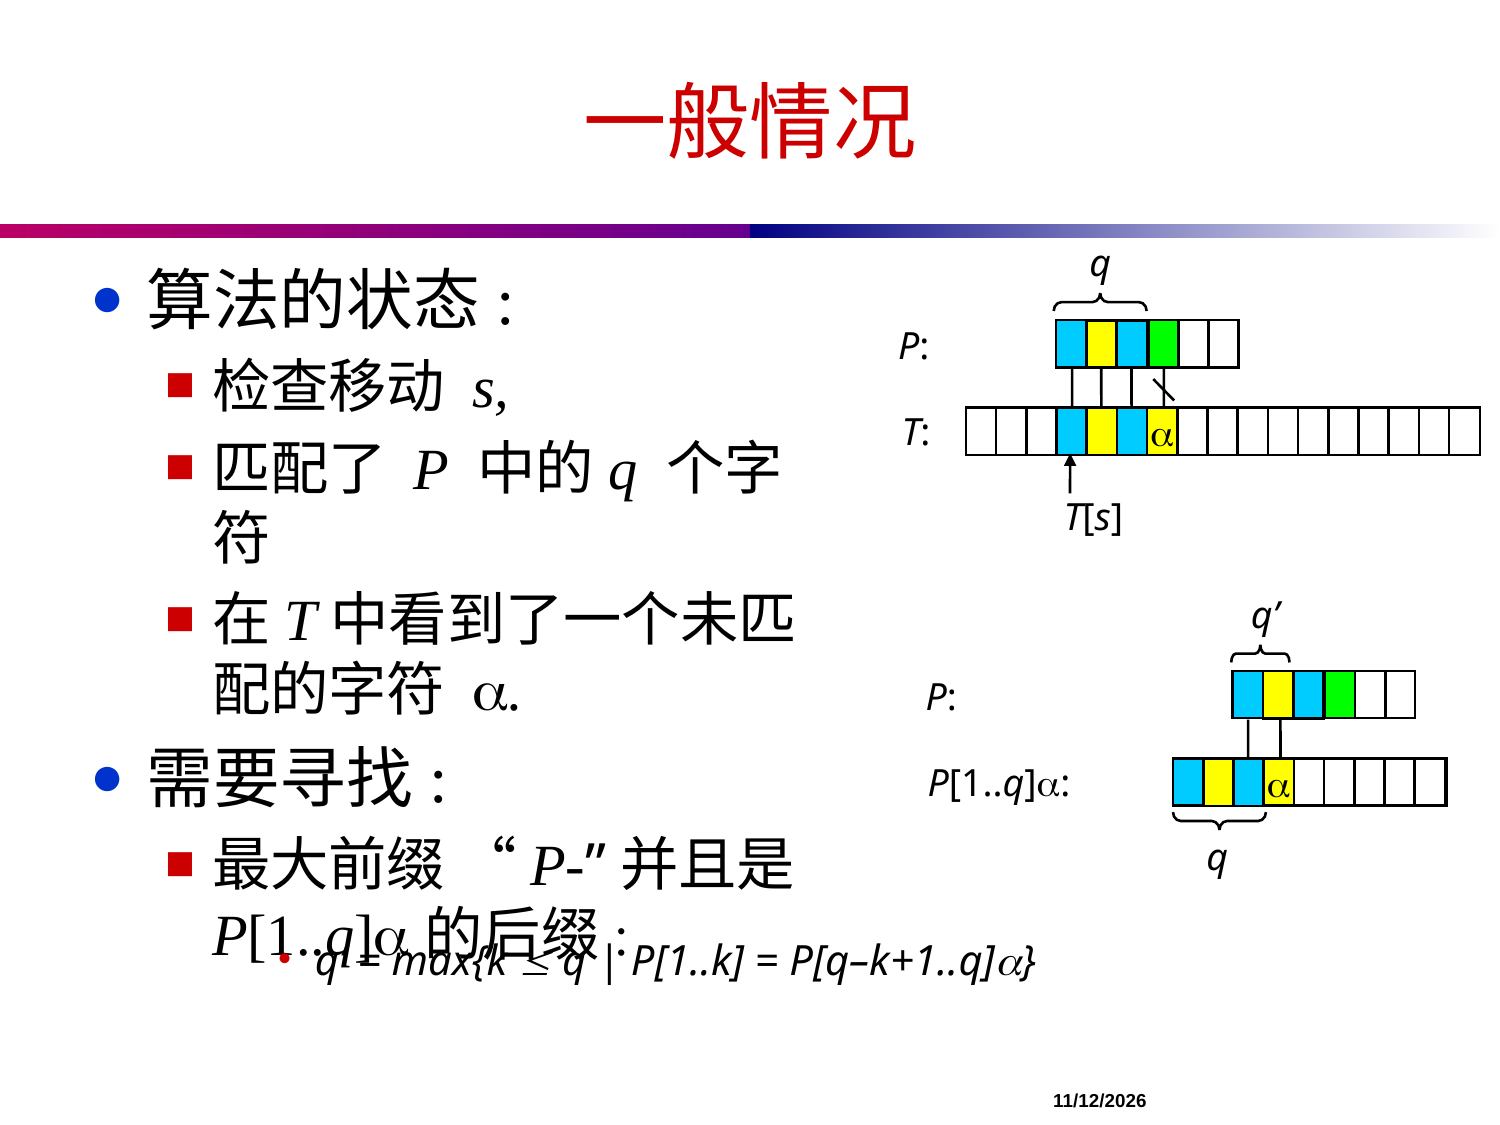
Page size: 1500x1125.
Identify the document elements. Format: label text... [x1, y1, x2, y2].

text_box [1207, 407, 1237, 455]
text_box [1418, 407, 1450, 455]
text_box [1358, 407, 1388, 455]
text_box a [1147, 407, 1177, 455]
text_box T: [886, 400, 946, 461]
text_box [1116, 407, 1148, 456]
title 一般情况 [74, 37, 1426, 201]
text_box [1293, 758, 1324, 806]
text_box [1177, 407, 1207, 455]
footer 11/13/2021 [75, 1074, 1425, 1125]
text_box [965, 407, 996, 455]
text_box [1026, 407, 1057, 456]
text_box [1178, 320, 1209, 368]
text_box [1056, 407, 1086, 455]
text_box [1063, 453, 1077, 494]
text_box T[s] [1048, 485, 1138, 546]
text_box q [1074, 231, 1127, 292]
text_box [1354, 758, 1384, 806]
text_box [1237, 407, 1267, 455]
text_box [1293, 671, 1324, 719]
text_box [1116, 320, 1148, 368]
text_box q’ [1236, 583, 1295, 644]
text_box [1267, 407, 1298, 455]
text_box [1450, 407, 1480, 455]
text_box a [1263, 758, 1293, 806]
text_box [1233, 758, 1263, 806]
text_box [1262, 671, 1293, 719]
text_box [1053, 293, 1147, 311]
text_box [1231, 644, 1290, 663]
text_box q [1191, 825, 1244, 885]
text_box [1203, 758, 1233, 806]
text_box P[1..q]a: [912, 751, 1173, 811]
text_box [1232, 670, 1263, 719]
text_box [1355, 670, 1386, 719]
text_box [1324, 670, 1355, 719]
text_box [1173, 812, 1266, 825]
text_box [1328, 407, 1358, 455]
text_box [1386, 670, 1416, 719]
text_box [1298, 407, 1328, 455]
list 算法的状态: 检查移动 s, 匹配了 P 中的q 个字符 在T中看到了一个未匹配的字符 a. 需要寻找: 最大前缀 “P-”并且是 P[1..q]a的后缀: [74, 249, 840, 941]
text_box [1414, 758, 1445, 806]
text_box P: [883, 314, 945, 374]
text_box P: [910, 665, 1012, 725]
text_box [1388, 407, 1419, 456]
text_box [1173, 758, 1203, 806]
text_box [1086, 407, 1116, 456]
text_box [1209, 320, 1239, 368]
text_box q’ = max{k £ q | P[1..k] = P[q–k+1..q]a} [112, 926, 1448, 1040]
text_box [996, 407, 1026, 456]
text_box [1324, 758, 1354, 806]
text_box [1086, 320, 1116, 368]
text_box [1384, 758, 1414, 806]
text_box [1148, 320, 1178, 368]
text_box [1056, 320, 1086, 368]
